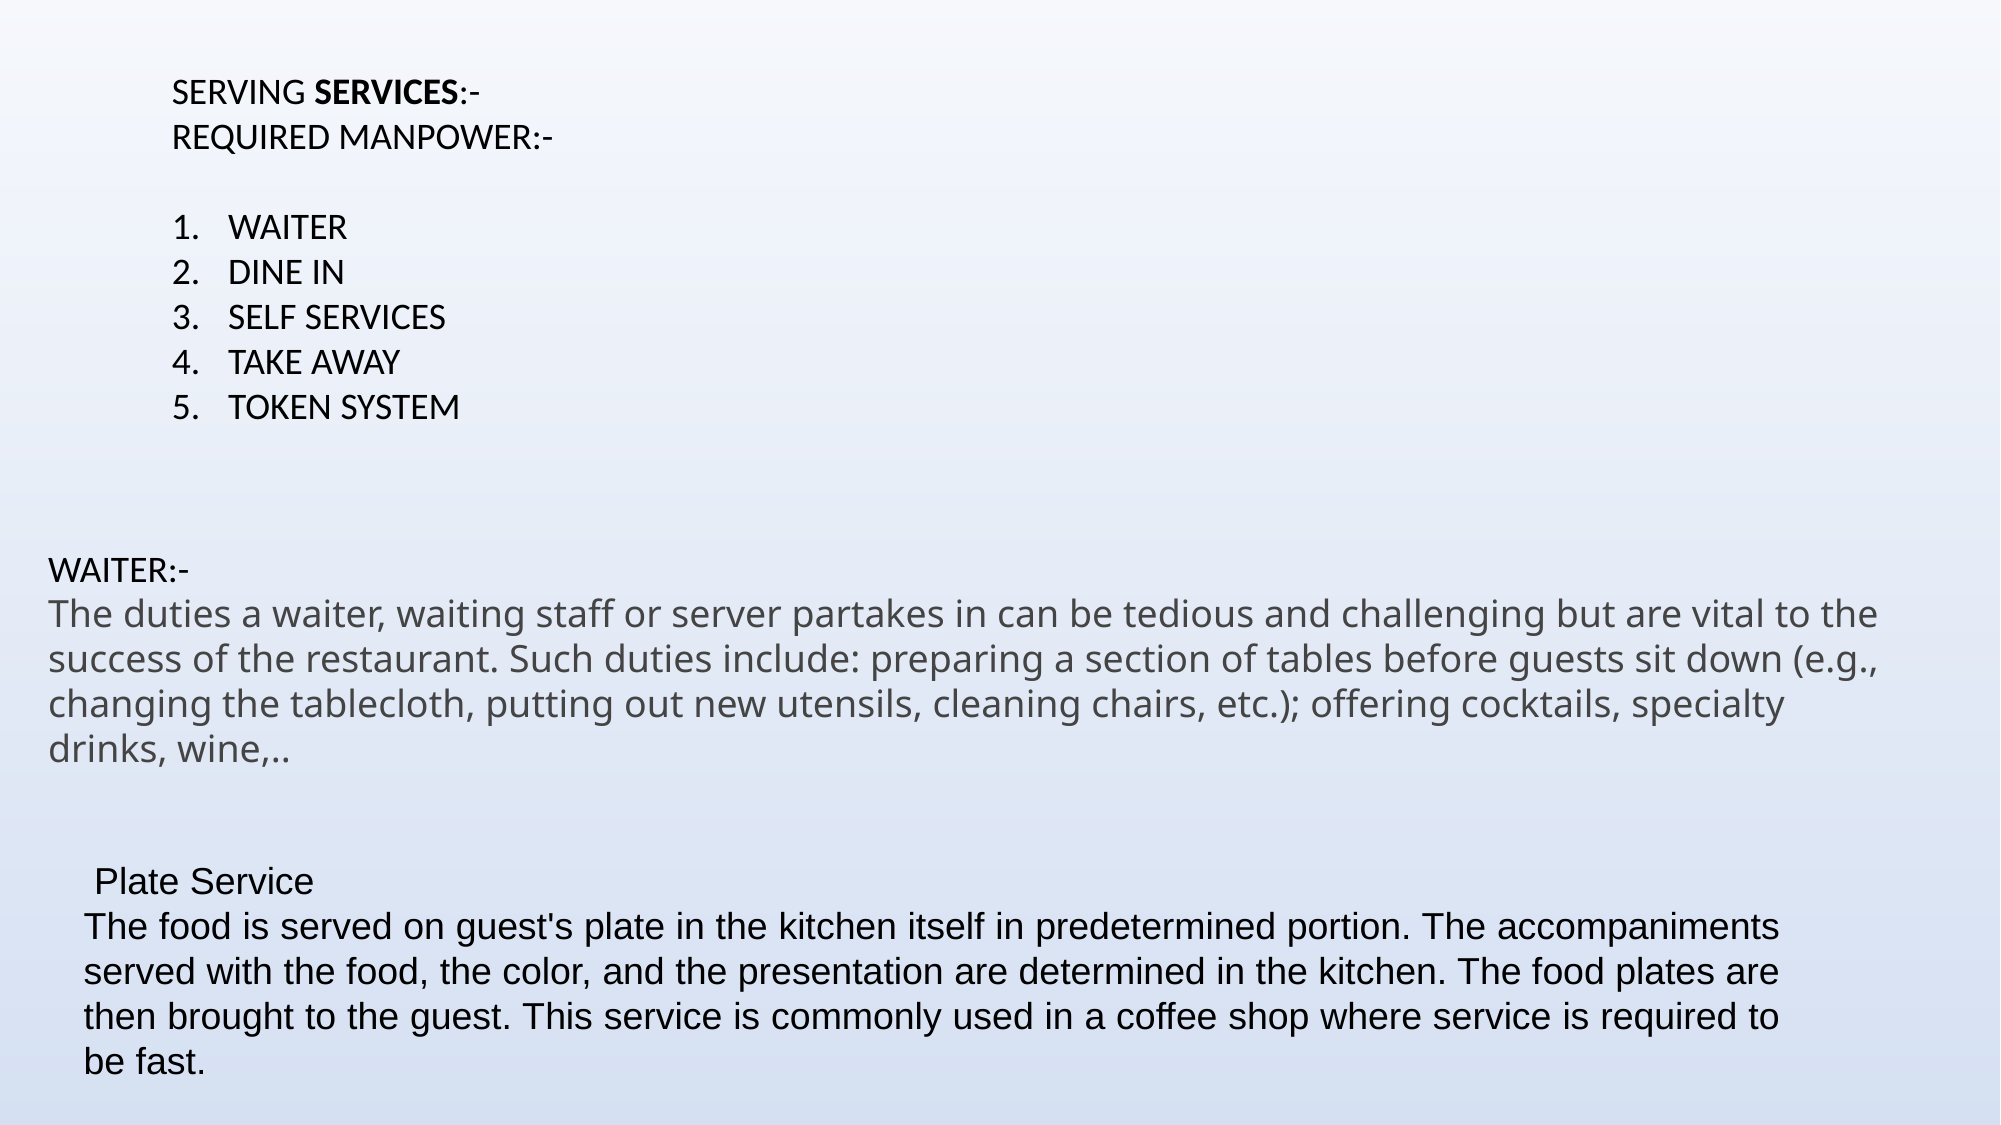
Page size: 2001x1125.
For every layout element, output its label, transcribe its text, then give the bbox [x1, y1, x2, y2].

text_box WAITER:- The duties a waiter, waiting staff or server partakes in can be tedious and challenging but are vital to the success of the restaurant. Such duties include: preparing a section of tables before guests sit down (e.g., changing the tablecloth, putting out new utensils, cleaning chairs, etc.); offering cocktails, specialty drinks, wine,.. [33, 538, 1919, 778]
text_box Plate Service The food is served on guest's plate in the kitchen itself in predetermined portion. The accompaniments served with the food, the color, and the presentation are determined in the kitchen. The food plates are then brought to the guest. This service is commonly used in a coffee shop where service is required to be fast. [68, 849, 1796, 1090]
text_box SERVING SERVICES:- REQUIRED MANPOWER:- WAITER DINE IN SELF SERVICES TAKE AWAY TOKEN SYSTEM [157, 59, 1777, 480]
